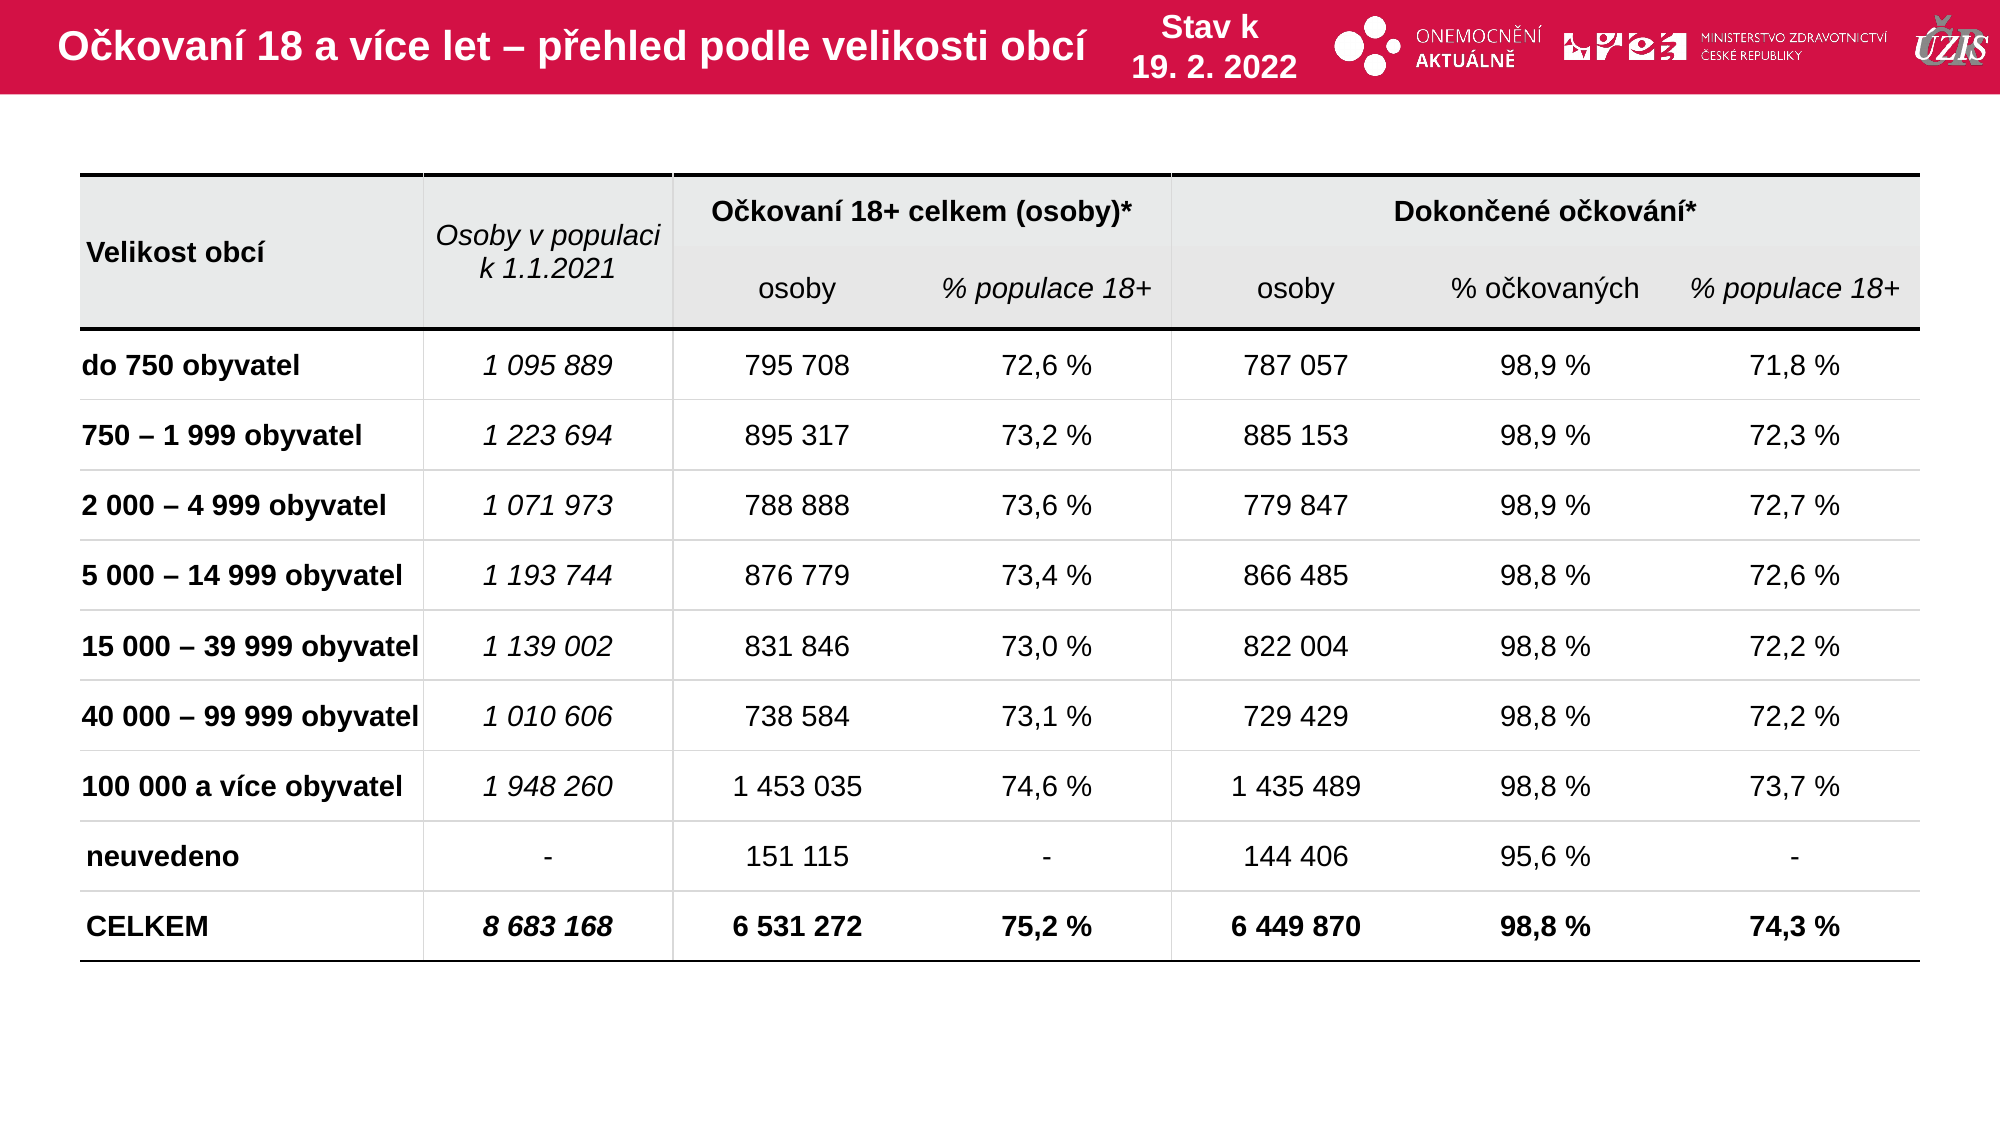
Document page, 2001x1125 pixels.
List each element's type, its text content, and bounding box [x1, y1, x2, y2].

table_cell 74,3 % [1670, 892, 1920, 960]
table_cell 1 193 744 [424, 541, 672, 609]
table_cell 75,2 % [922, 892, 1171, 960]
table_cell 6 531 272 [674, 892, 922, 960]
table_cell 750 – 1 999 obyvatel [80, 400, 423, 469]
table_cell osoby [1172, 246, 1421, 327]
table_cell 74,6 % [922, 751, 1171, 820]
table_cell 15 000 – 39 999 obyvatel [80, 611, 423, 679]
table_cell 98,8 % [1421, 611, 1670, 679]
table_cell 72,7 % [1670, 471, 1920, 539]
table_cell 1 948 260 [424, 751, 672, 820]
table_cell - [922, 822, 1171, 890]
picture [1563, 31, 1888, 60]
table_cell 779 847 [1172, 471, 1421, 539]
table_cell 738 584 [674, 681, 922, 750]
table_header Očkovaní 18+ celkem (osoby)* [674, 177, 1171, 246]
table_cell 8 683 168 [424, 892, 672, 960]
table_cell % očkovaných [1421, 246, 1670, 327]
table_cell 73,6 % [922, 471, 1171, 539]
table_cell neuvedeno [80, 822, 423, 890]
table_cell 787 057 [1172, 331, 1421, 399]
table_cell 795 708 [674, 331, 922, 399]
table_cell 73,2 % [922, 400, 1171, 469]
table_cell 73,7 % [1670, 751, 1920, 820]
table_header Velikost obcí [80, 177, 423, 327]
picture [1915, 15, 1989, 66]
table_cell 788 888 [674, 471, 922, 539]
table_cell 1 453 035 [674, 751, 922, 820]
table_cell % populace 18+ [1670, 246, 1920, 327]
table_cell 72,6 % [1670, 541, 1920, 609]
table_cell 72,2 % [1670, 681, 1920, 750]
table_cell - [1670, 822, 1920, 890]
table_cell 72,3 % [1670, 400, 1920, 469]
table_cell 98,8 % [1421, 541, 1670, 609]
table_cell 2 000 – 4 999 obyvatel [80, 471, 423, 539]
table_cell 73,4 % [922, 541, 1171, 609]
table_cell 151 115 [674, 822, 922, 890]
picture [1341, 16, 1542, 76]
table_header Dokončené očkování* [1172, 177, 1920, 246]
table_cell 98,8 % [1421, 892, 1670, 960]
table_cell 831 846 [674, 611, 922, 679]
table_cell 73,1 % [922, 681, 1171, 750]
table_cell 5 000 – 14 999 obyvatel [80, 541, 423, 609]
table_cell 98,9 % [1421, 400, 1670, 469]
table_cell 822 004 [1172, 611, 1421, 679]
table_cell 1 010 606 [424, 681, 672, 750]
table_cell 729 429 [1172, 681, 1421, 750]
table_cell 1 071 973 [424, 471, 672, 539]
table_cell 73,0 % [922, 611, 1171, 679]
table_cell 40 000 – 99 999 obyvatel [80, 681, 423, 750]
table_cell 1 139 002 [424, 611, 672, 679]
table_cell 895 317 [674, 400, 922, 469]
table_cell % populace 18+ [922, 246, 1171, 327]
text_box Stav k 19. 2. 2022 [1088, 0, 1341, 93]
table_cell 885 153 [1172, 400, 1421, 469]
table_cell - [424, 822, 672, 890]
table_cell 71,8 % [1670, 331, 1920, 399]
table_cell 1 095 889 [424, 331, 672, 399]
table_cell 144 406 [1172, 822, 1421, 890]
table_cell 98,8 % [1421, 681, 1670, 750]
table_cell 72,6 % [922, 331, 1171, 399]
title Očkovaní 18 a více let – přehled podle velikosti obcí [42, 0, 1262, 95]
table_cell 98,9 % [1421, 331, 1670, 399]
table_cell 95,6 % [1421, 822, 1670, 890]
table_cell 98,9 % [1421, 471, 1670, 539]
table_cell osoby [674, 246, 922, 327]
table_header Osoby v populaci k 1.1.2021 [424, 177, 672, 327]
table_cell CELKEM [80, 892, 423, 960]
table_cell 1 223 694 [424, 400, 672, 469]
table_cell 1 435 489 [1172, 751, 1421, 820]
table_cell 876 779 [674, 541, 922, 609]
table_cell 866 485 [1172, 541, 1421, 609]
table_cell 72,2 % [1670, 611, 1920, 679]
table_cell 100 000 a více obyvatel [80, 751, 423, 820]
table_cell do 750 obyvatel [80, 331, 423, 399]
table_cell 6 449 870 [1172, 892, 1421, 960]
table_cell 98,8 % [1421, 751, 1670, 820]
